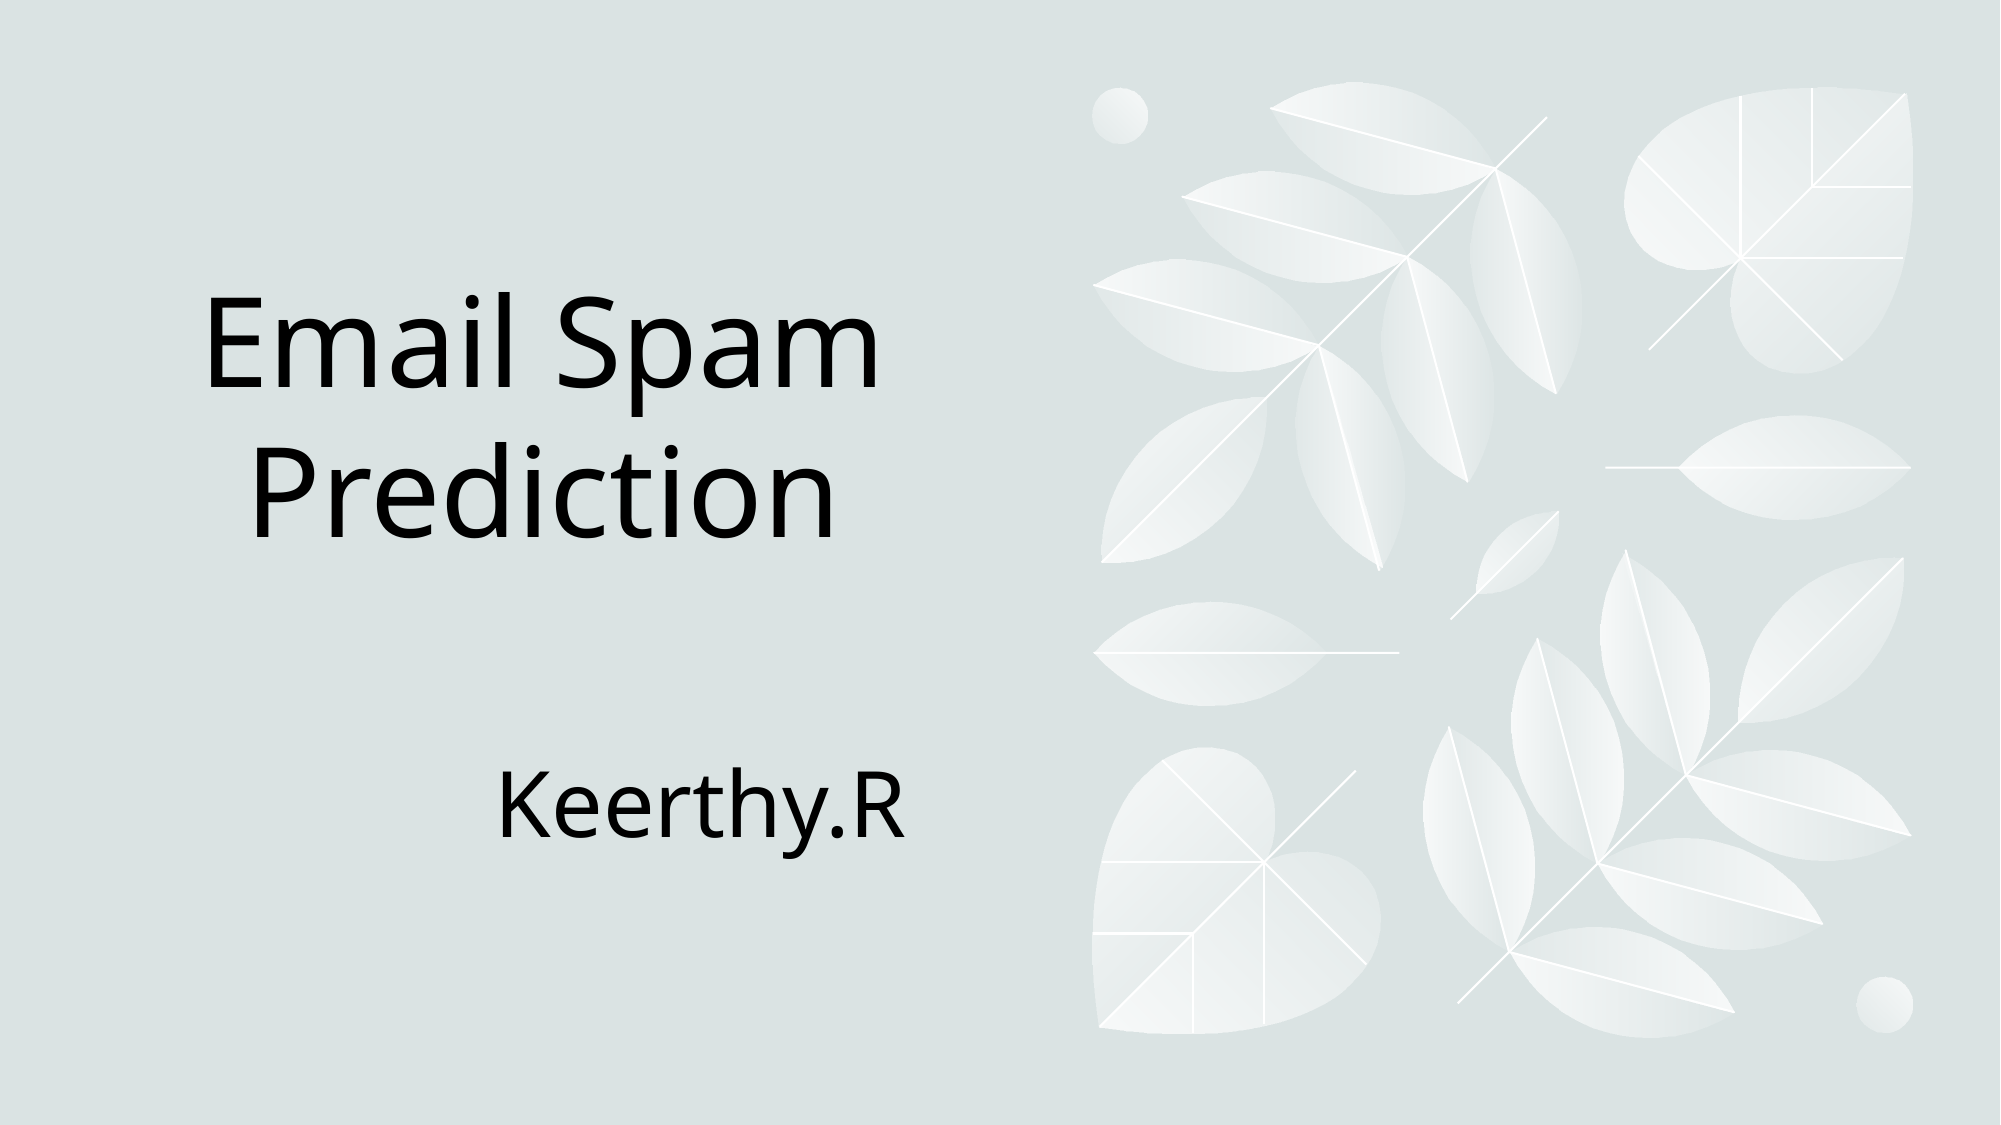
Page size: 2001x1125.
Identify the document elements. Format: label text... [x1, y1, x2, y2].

title Email Spam Prediction Keerthy.R [161, 48, 925, 1076]
